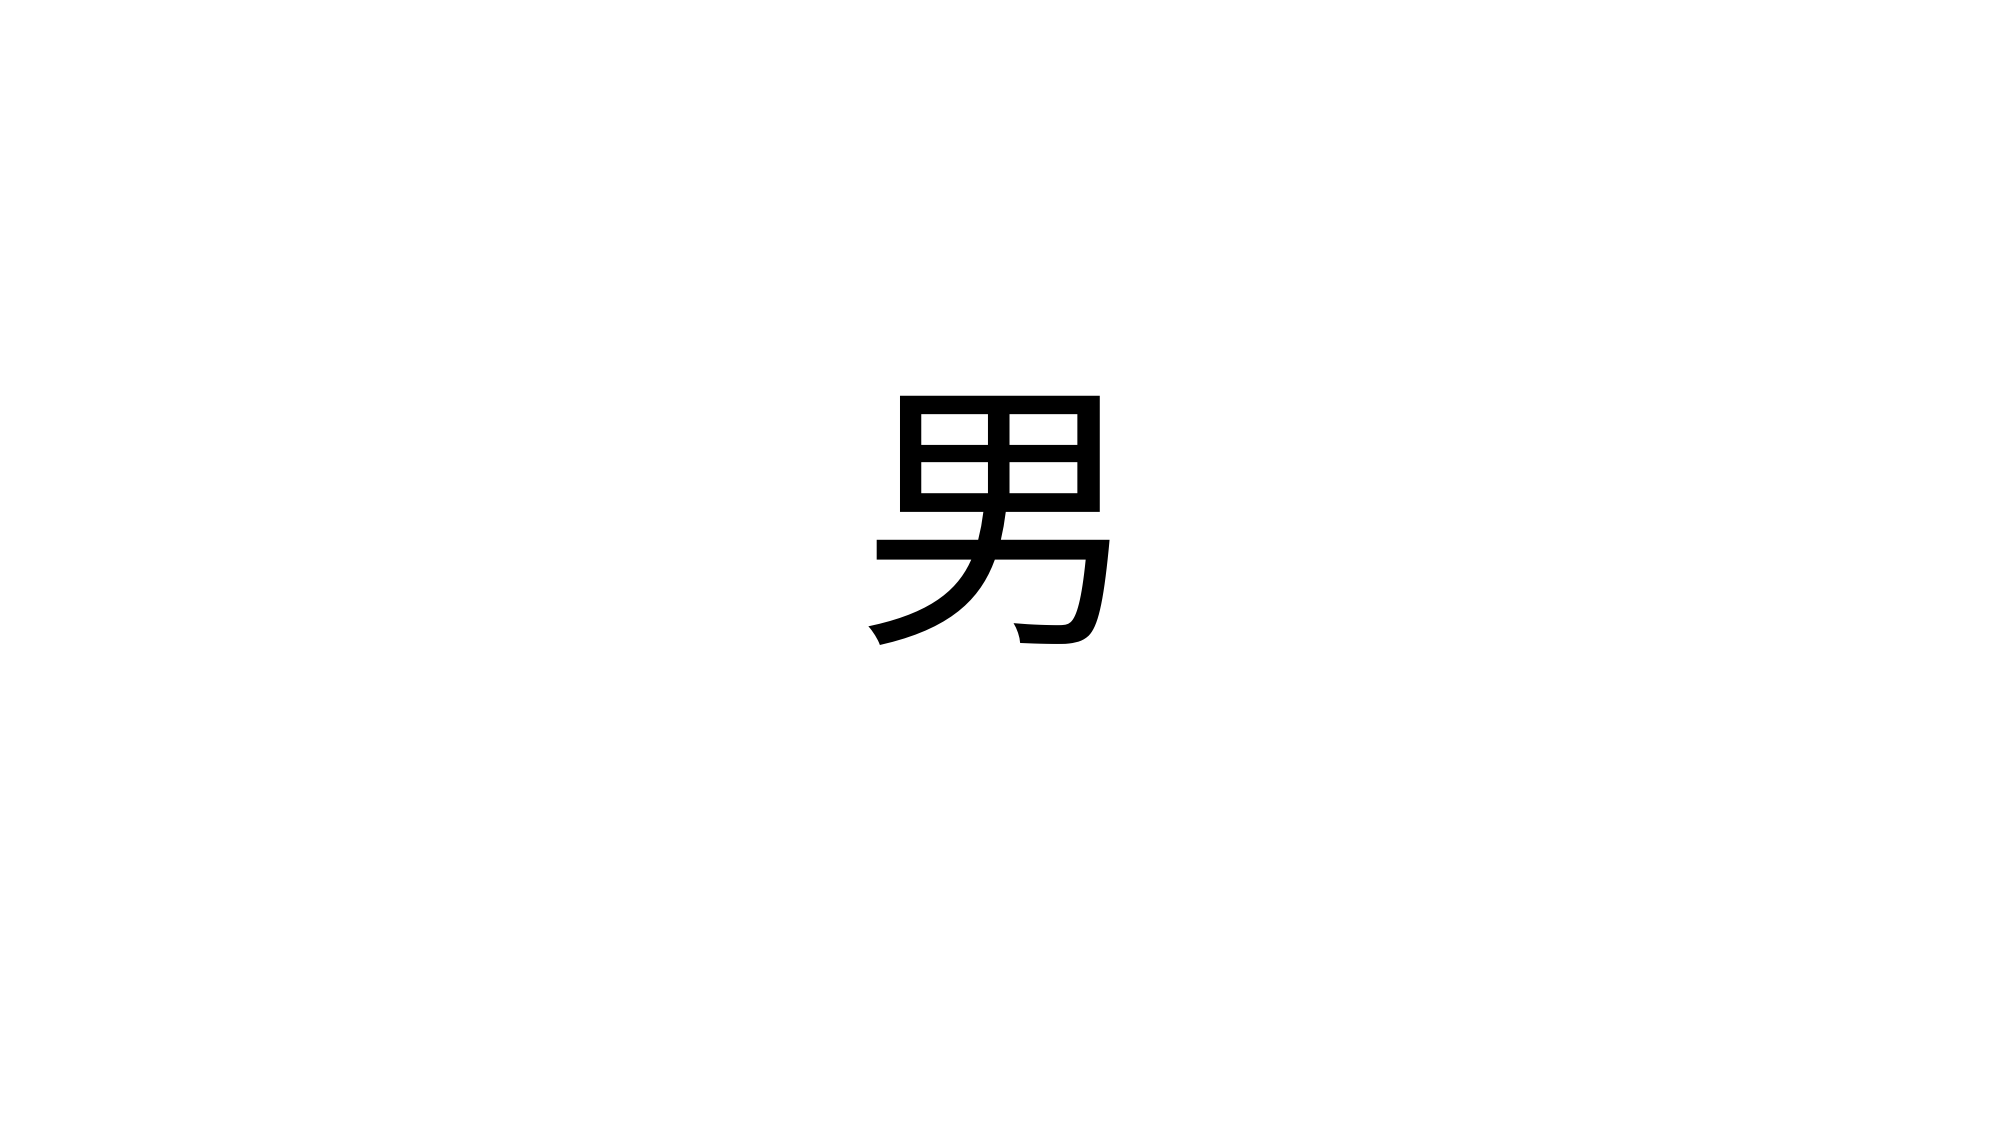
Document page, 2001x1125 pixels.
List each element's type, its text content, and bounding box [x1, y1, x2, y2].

title 男 [137, 59, 1863, 999]
